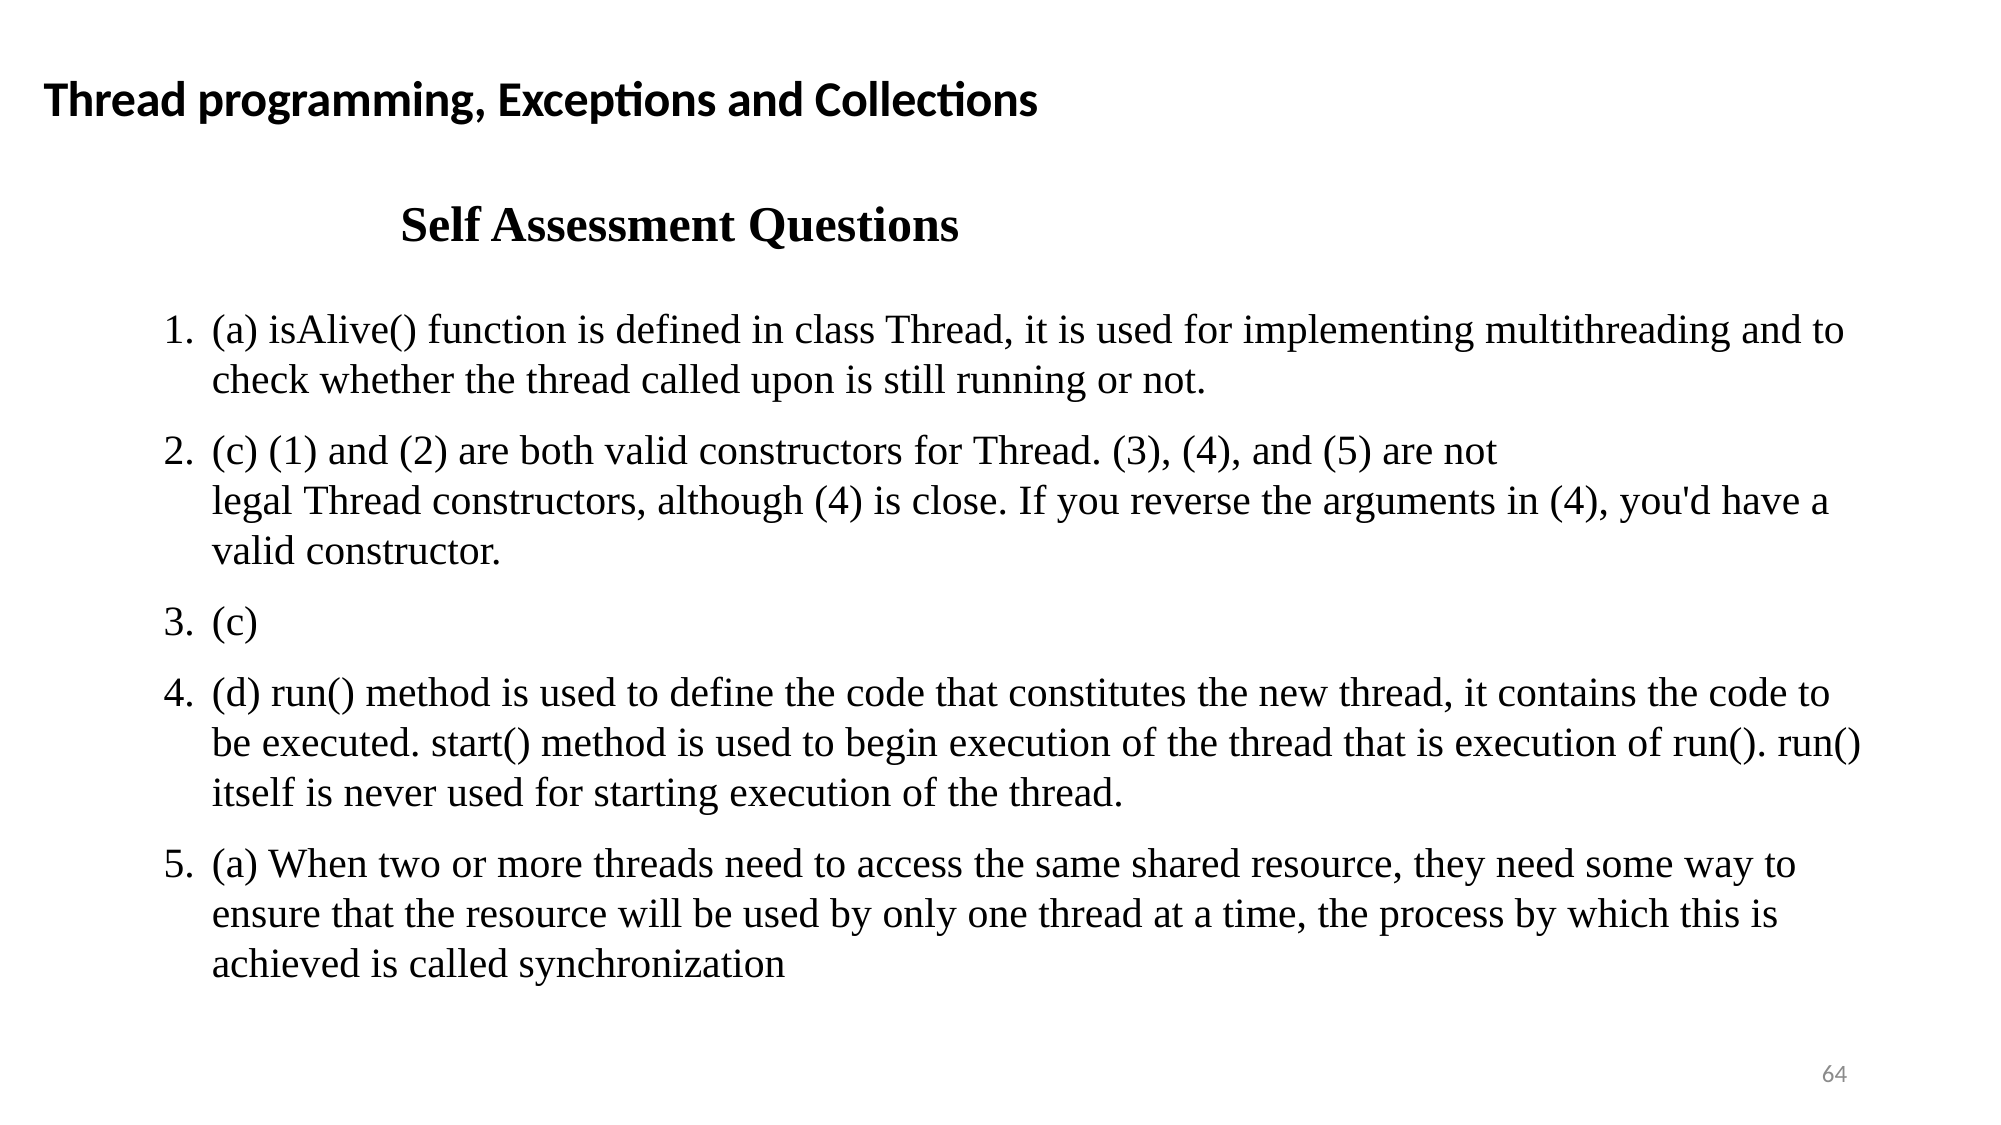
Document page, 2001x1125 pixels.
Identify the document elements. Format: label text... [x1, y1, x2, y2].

text_box Thread programming, Exceptions and Collections [33, 59, 1716, 134]
slide_number 64 [1412, 1042, 1863, 1103]
text_box Self Assessment Questions [33, 183, 1976, 259]
text_box (a) isAlive() function is defined in class Thread, it is used for implementing multithreading and to check whether the thread called upon is still running or not. (c) (1) and (2) are both valid constructors for Thread. (3), (4), and (5) are not legal Thread constructors, although (4) is close. If you reverse the arguments in (4), you'd have a valid constructor. (c) (d) run() method is used to define the code that constitutes the new thread, it contains the code to be executed. start() method is used to begin execution of the thread that is execution of run(). run() itself is never used for starting execution of the thread. (a) When two or more threads need to access the same shared resource, they need some way to ensure that the resource will be used by only one thread at a time, the process by which this is achieved is called synchronization [156, 294, 1874, 994]
